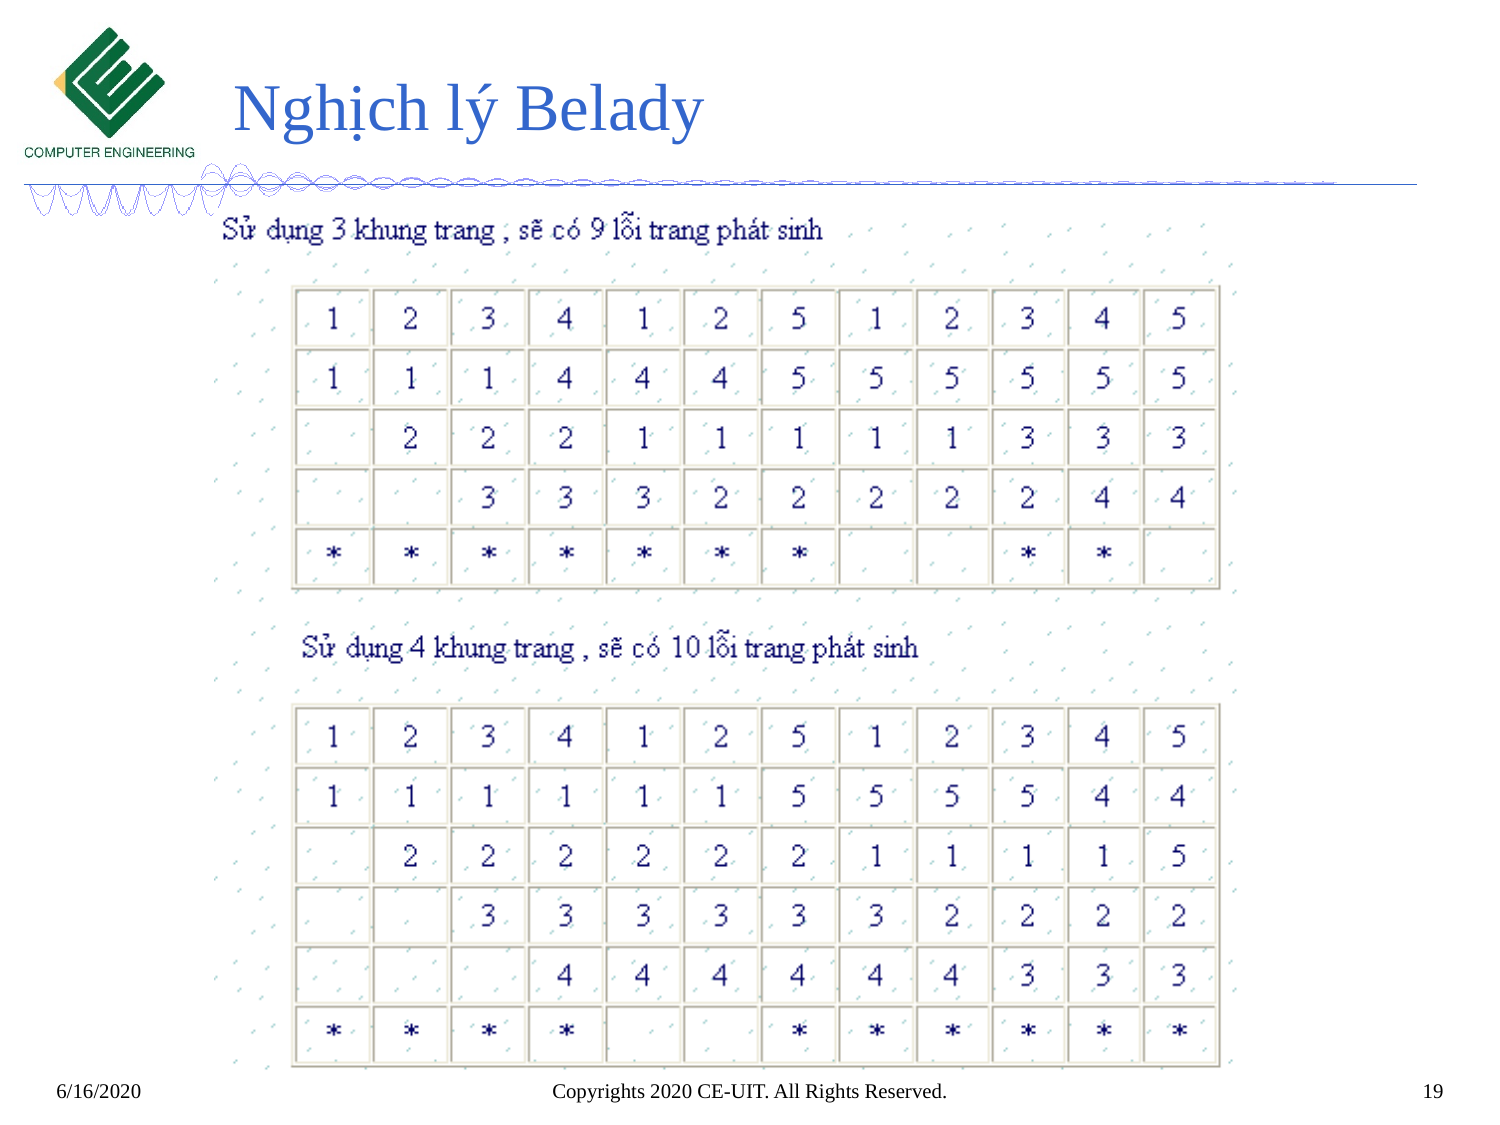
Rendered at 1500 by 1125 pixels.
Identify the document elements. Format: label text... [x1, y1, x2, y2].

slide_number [41, 1070, 289, 1118]
picture [17, 0, 201, 184]
picture [29, 208, 1339, 1075]
slide_number ‹#› [1211, 1070, 1459, 1118]
title Nghịch lý Belady [218, 47, 1425, 161]
footer Copyrights 2020 CE-UIT. All Rights Reserved. [289, 1083, 1211, 1118]
